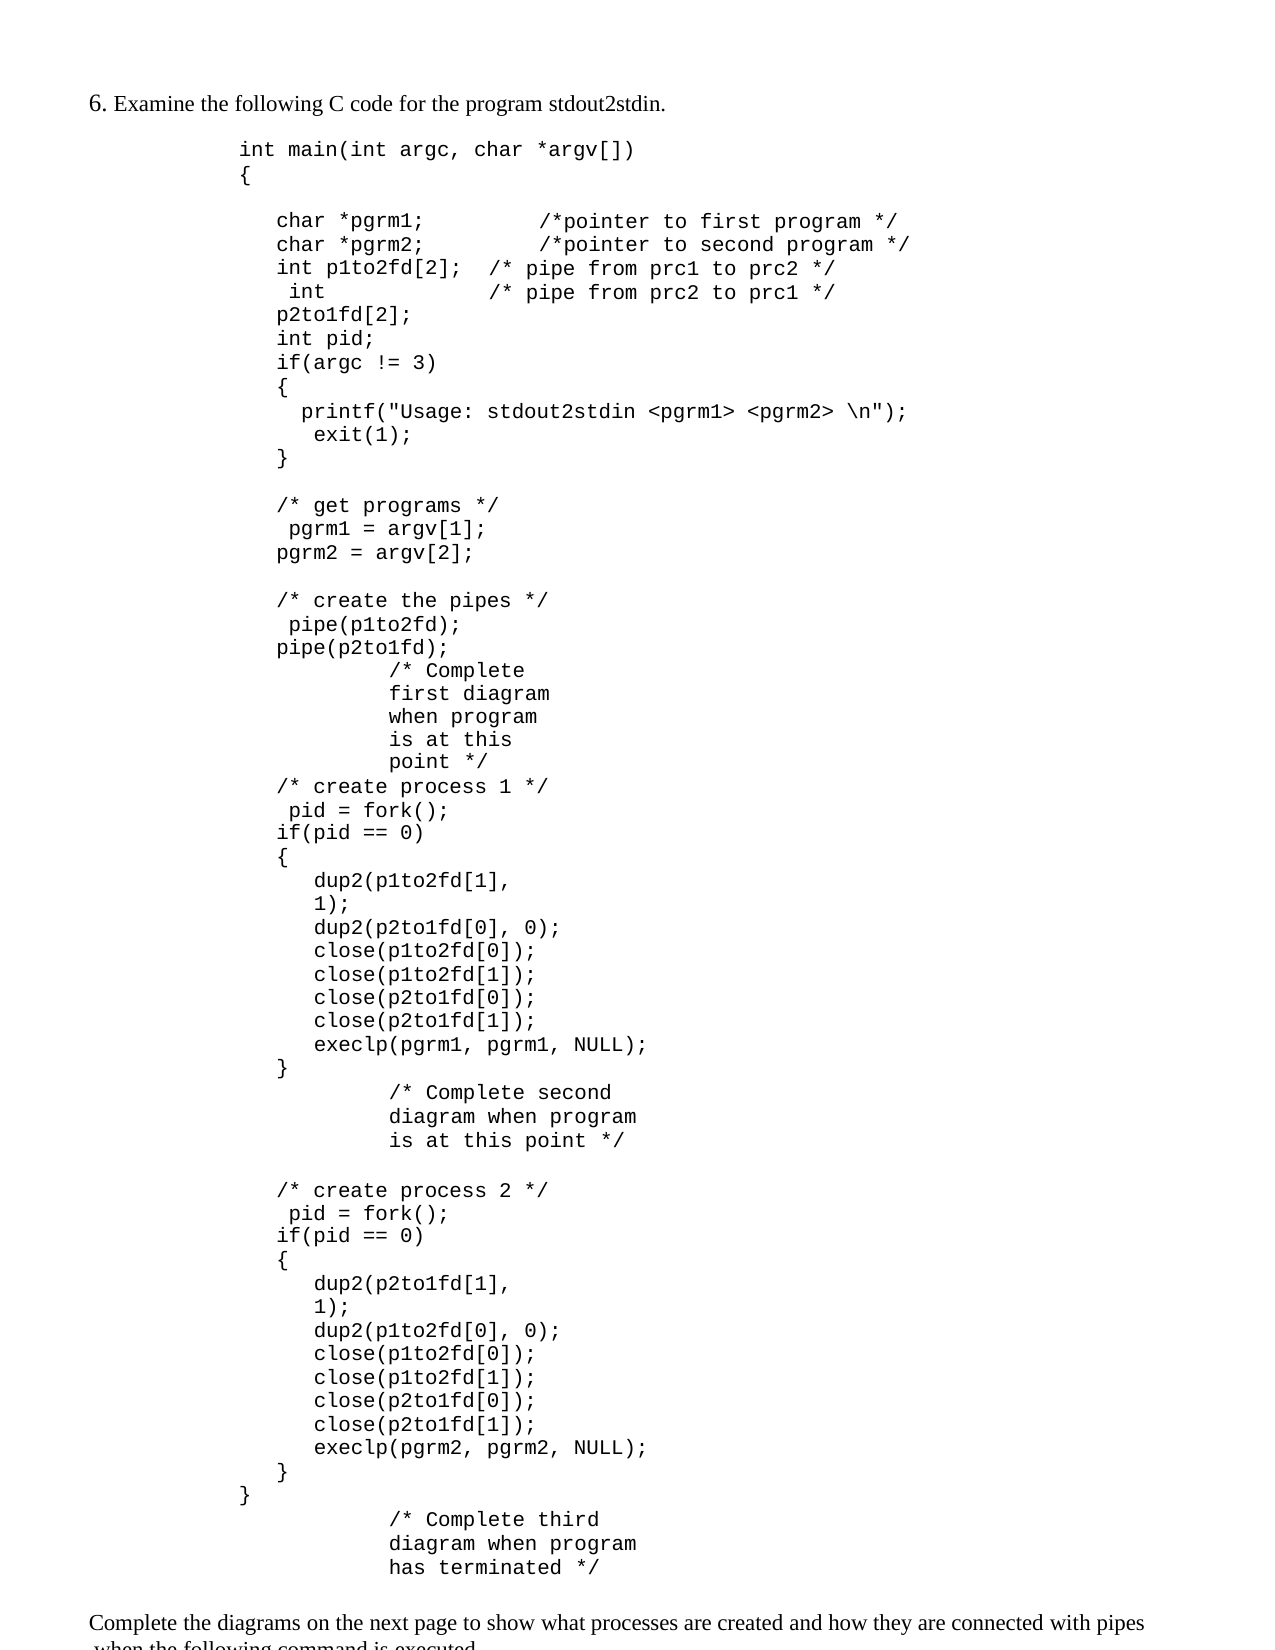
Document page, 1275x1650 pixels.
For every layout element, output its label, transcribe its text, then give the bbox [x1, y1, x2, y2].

text_box if(argc != 3) { printf("Usage: stdout2stdin <pgrm1> <pgrm2> \n"); exit(1); } /* get programs */ pgrm1 = argv[1]; pgrm2 = argv[2]; /* create the pipes */ pipe(p1to2fd); pipe(p2to1fd); /* Complete first diagram when program is at this point */ /* create process 1 */ pid = fork(); if(pid == 0) { dup2(p1to2fd[1], 1); dup2(p2to1fd[0], 0); close(p1to2fd[0]); close(p1to2fd[1]); close(p2to1fd[0]); close(p2to1fd[1]); execlp(pgrm1, pgrm1, NULL); } /* Complete second diagram when program is at this point */ /* create process 2 */ pid = fork(); if(pid == 0) { dup2(p2to1fd[1], 1); dup2(p1to2fd[0], 0); close(p1to2fd[0]); close(p1to2fd[1]); close(p2to1fd[0]); close(p2to1fd[1]); execlp(pgrm2, pgrm2, NULL); } } /* Complete third diagram when program has terminated */ Complete the diagrams on the next page to show what processes are created and how they are connected with pipes when the following command is executed. stdout2stdin program1 program2 [86, 347, 1149, 1650]
text_box /*pointer to first program */ /*pointer to second program */ /* pipe from prc1 to prc2 */ /* pipe from prc2 to prc1 */ [486, 205, 916, 304]
text_box 6. Examine the following C code for the program stdout2stdin. int main(int argc, char *argv[]) { [86, 84, 682, 186]
text_box char *pgrm1; char *pgrm2; int p1to2fd[2]; int p2to1fd[2]; int pid; [274, 205, 466, 347]
